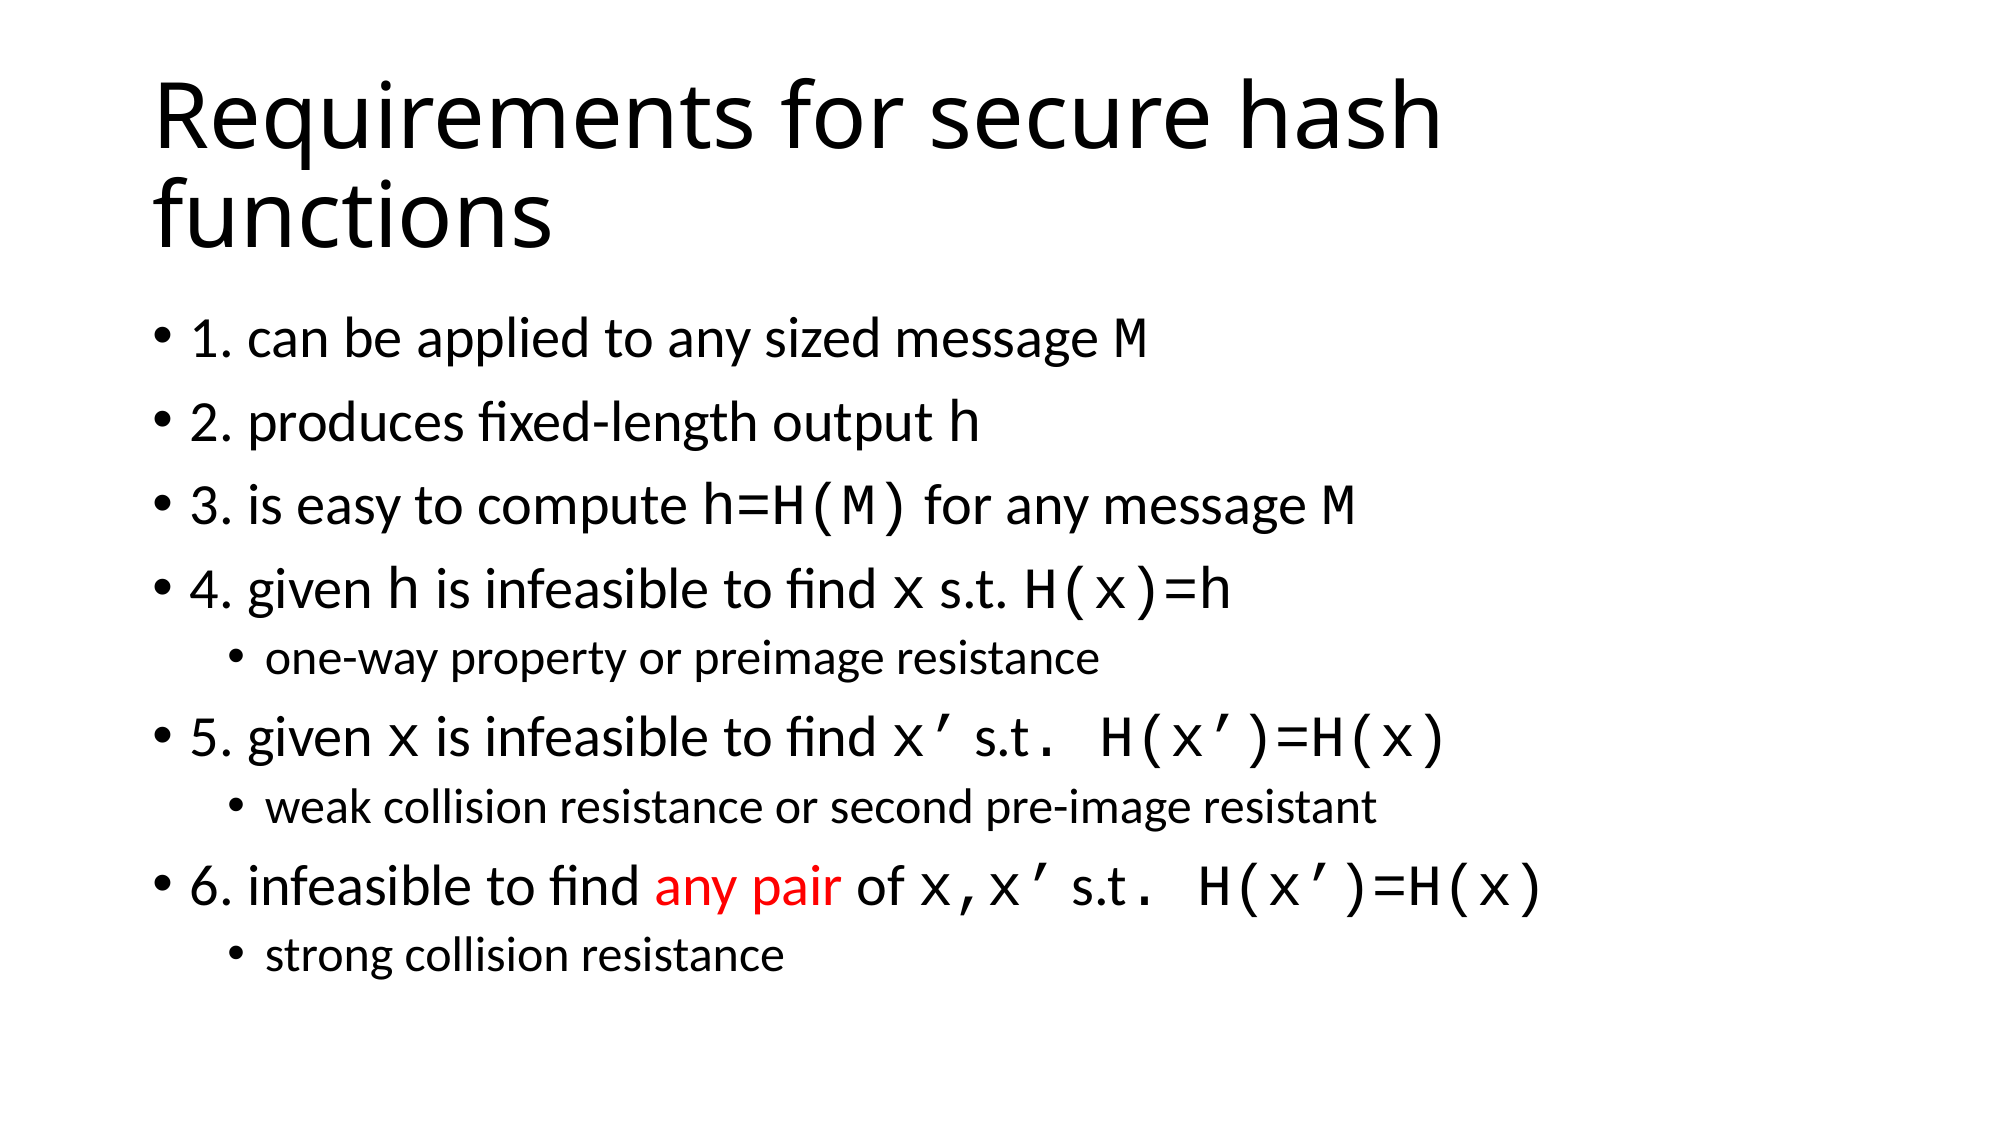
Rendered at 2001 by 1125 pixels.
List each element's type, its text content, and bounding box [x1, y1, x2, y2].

title Requirements for secure hash functions [137, 59, 1863, 278]
list 1. can be applied to any sized message M 2. produces fixed-length output h 3. is easy to compute h=H(M) for any message M 4. given h is infeasible to find x s.t. H(x)=h one-way property or preimage resistance 5. given x is infeasible to find x’ s.t. H(x’)=H(x) weak collision resistance or second pre-image resistant 6. infeasible to find any pair of x,x’ s.t. H(x’)=H(x) strong collision resistance [137, 299, 1863, 1014]
